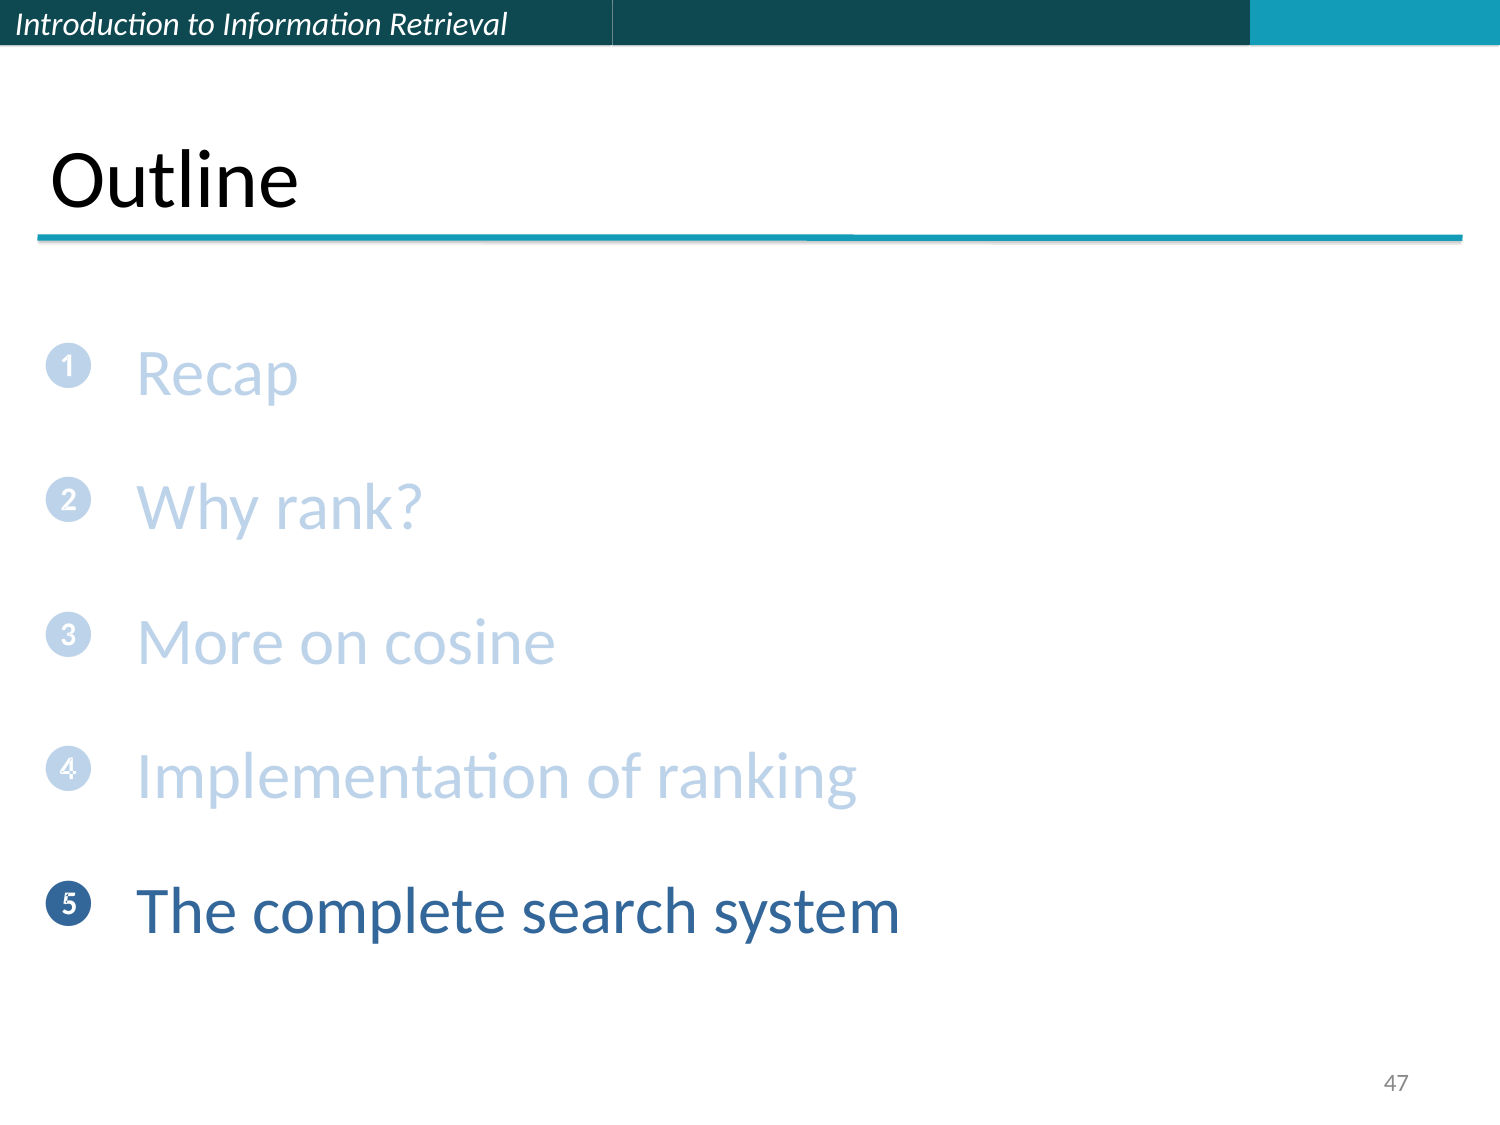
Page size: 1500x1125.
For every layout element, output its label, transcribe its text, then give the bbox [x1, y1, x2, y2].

slide_number 47 [1074, 1058, 1425, 1105]
text_box Recap Why rank? More on cosine Implementation of ranking The complete search system [22, 281, 1418, 1057]
title Outline [34, 16, 1385, 232]
